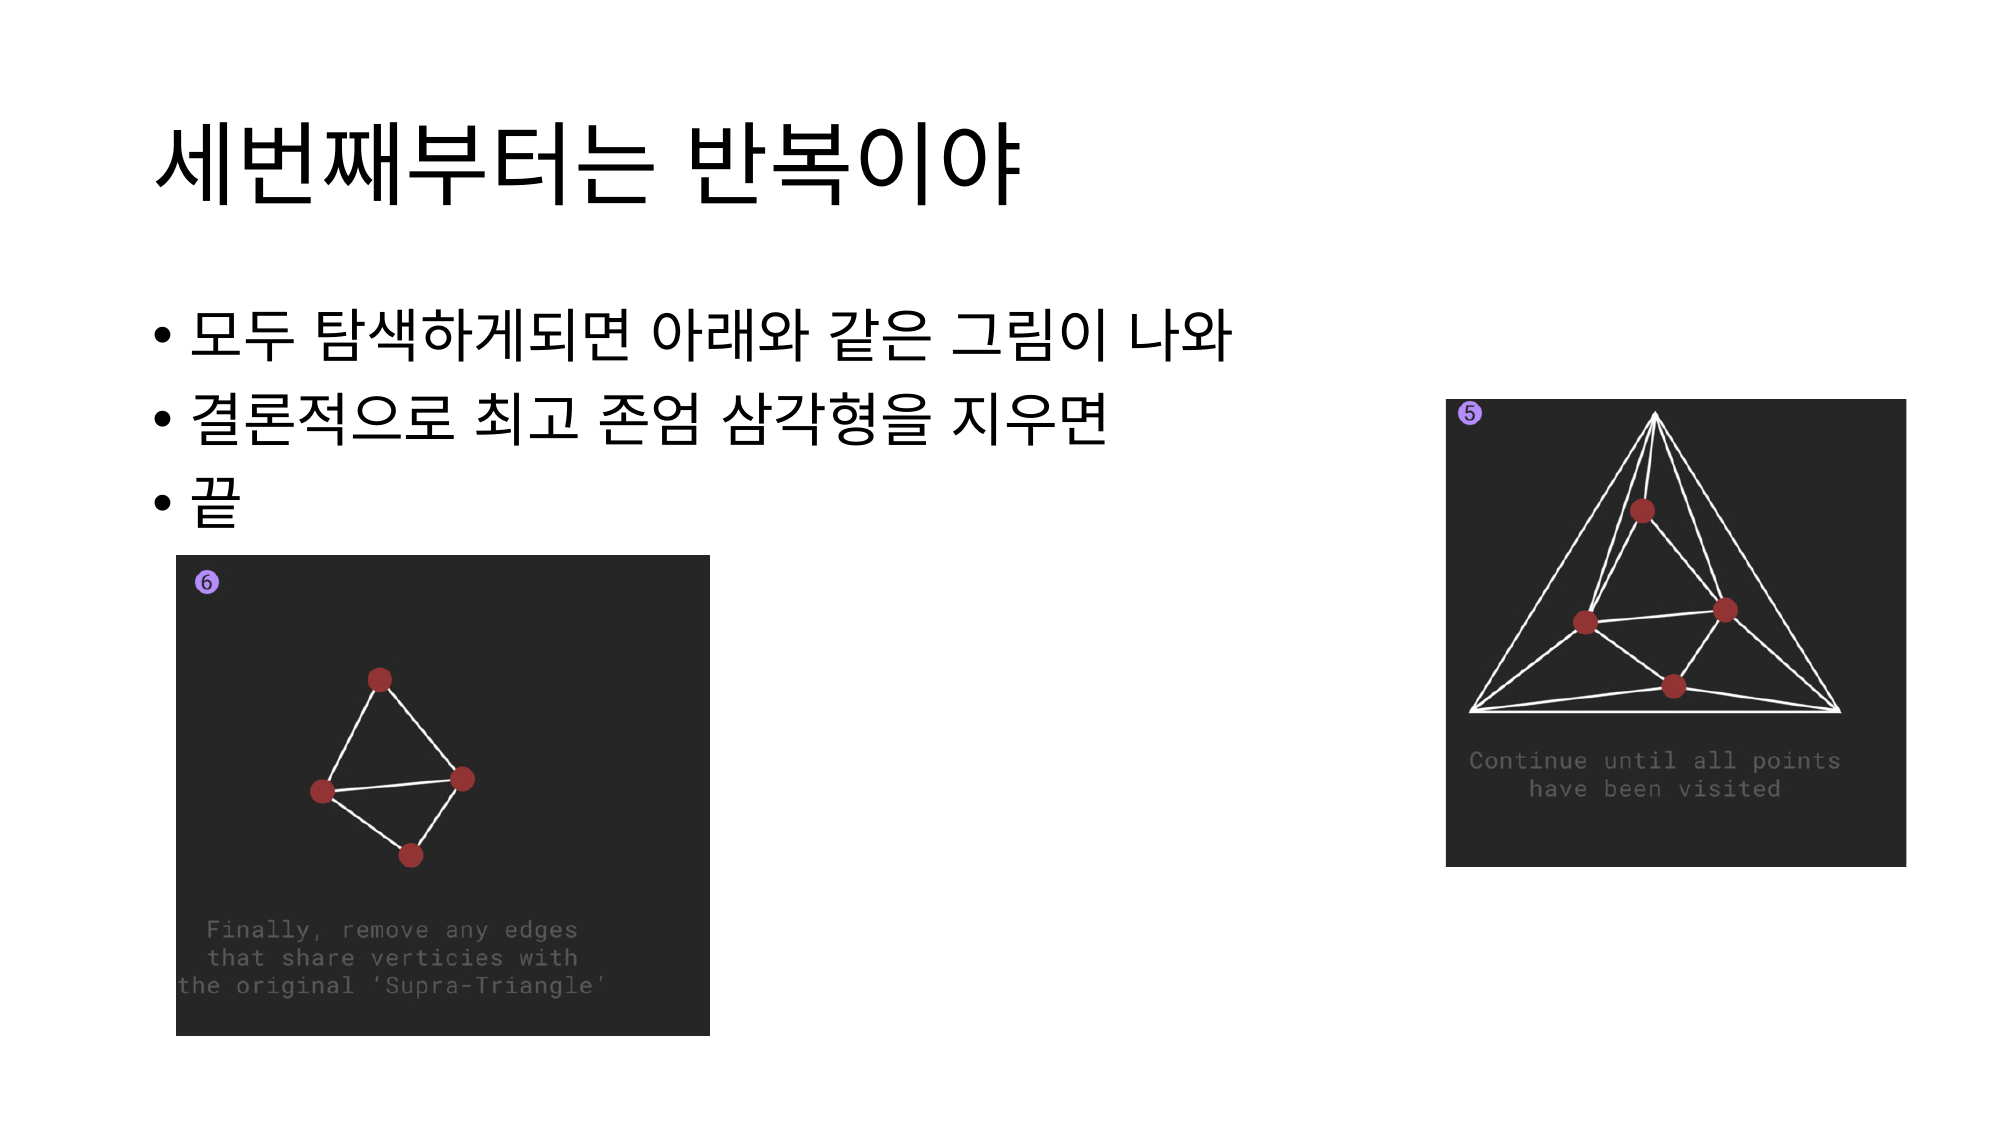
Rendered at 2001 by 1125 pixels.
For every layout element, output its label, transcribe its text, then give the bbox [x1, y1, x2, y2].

picture [1445, 399, 1907, 867]
picture [176, 555, 710, 1036]
list 모두 탐색하게되면 아래와 같은 그림이 나와 결론적으로 최고 존엄 삼각형을 지우면 끝 [137, 299, 1863, 1014]
title 세번째부터는 반복이야 [137, 59, 1863, 278]
